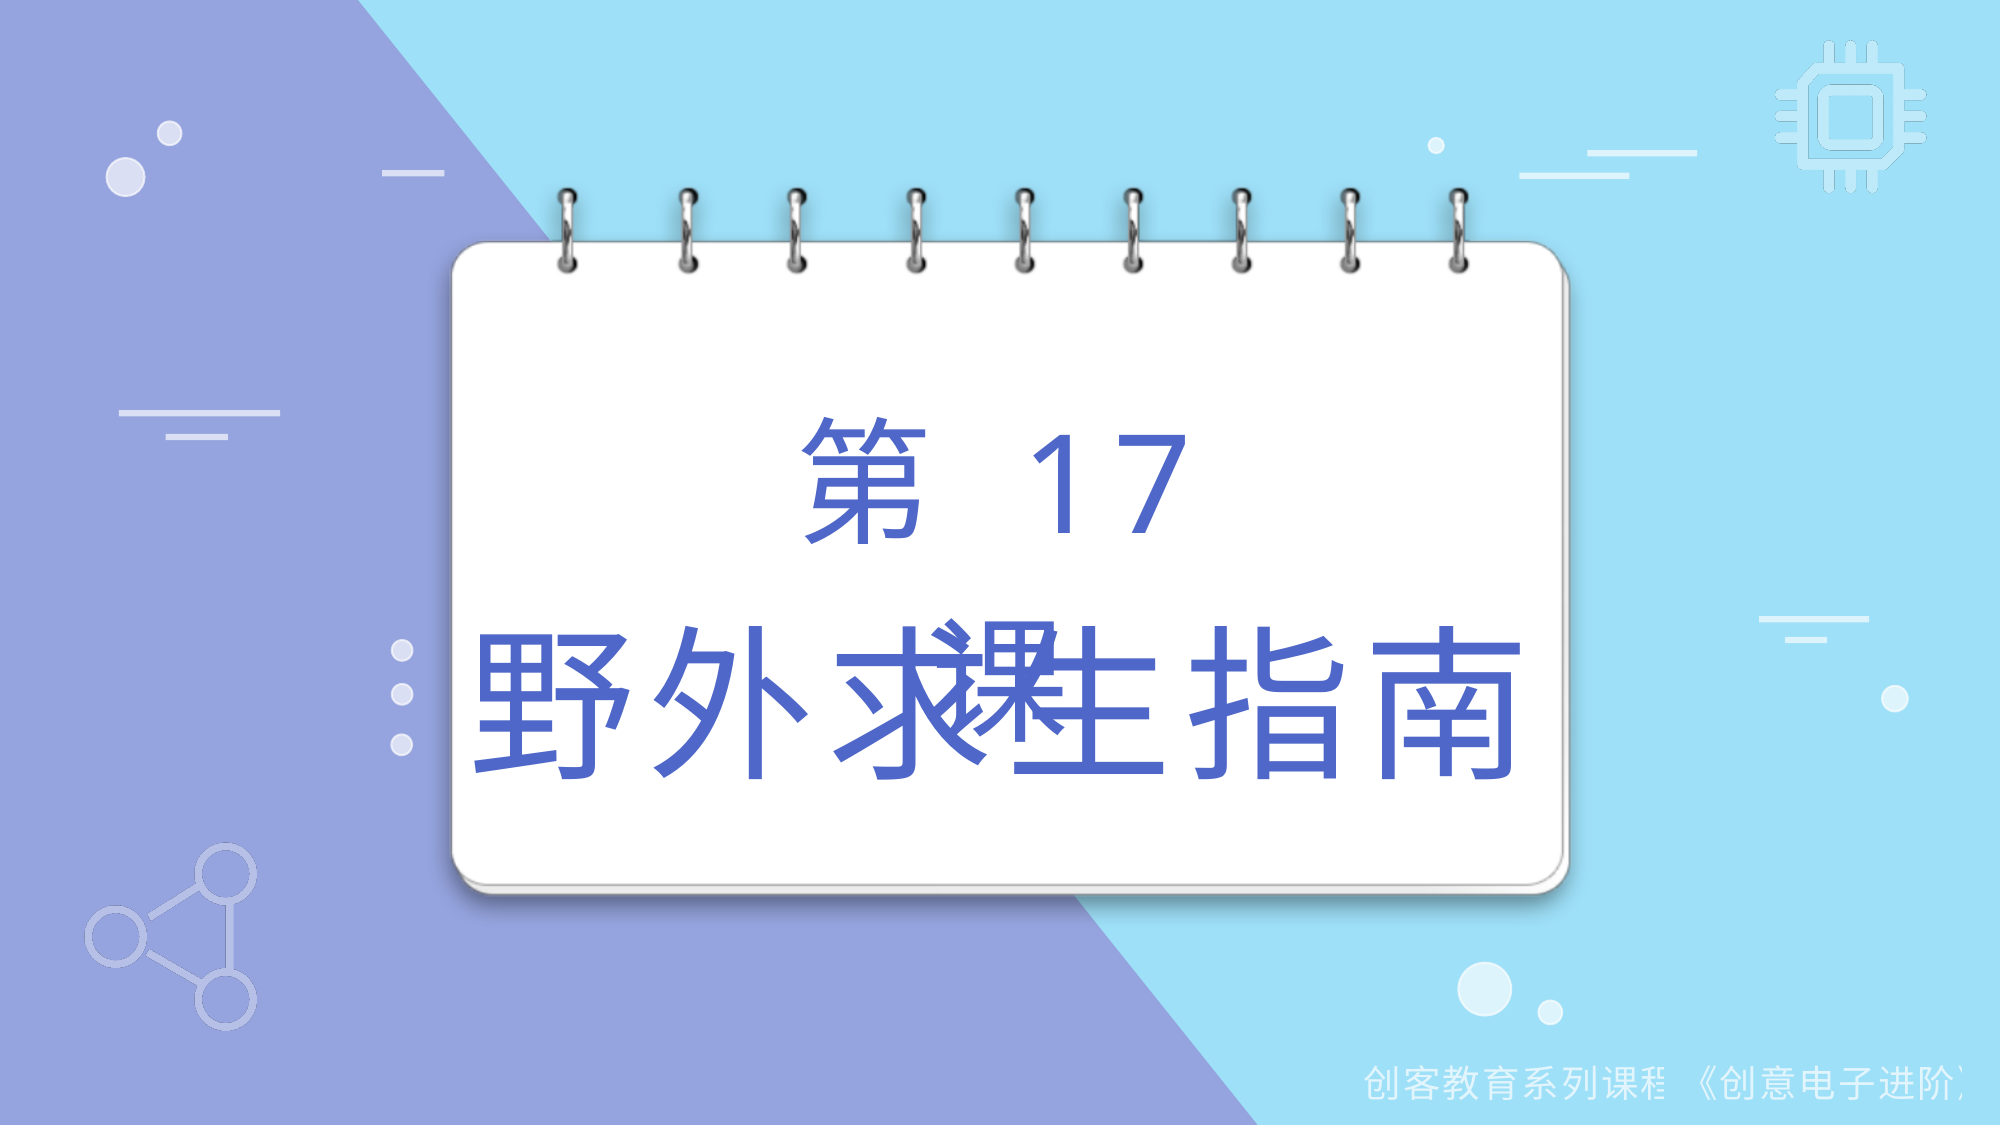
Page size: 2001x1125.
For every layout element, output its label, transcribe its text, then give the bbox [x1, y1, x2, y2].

picture [411, 163, 1589, 916]
list 野外求生指南 [447, 552, 1553, 811]
picture [1750, 16, 1951, 217]
list 第 17 课 [672, 355, 1328, 552]
picture [70, 836, 271, 1037]
